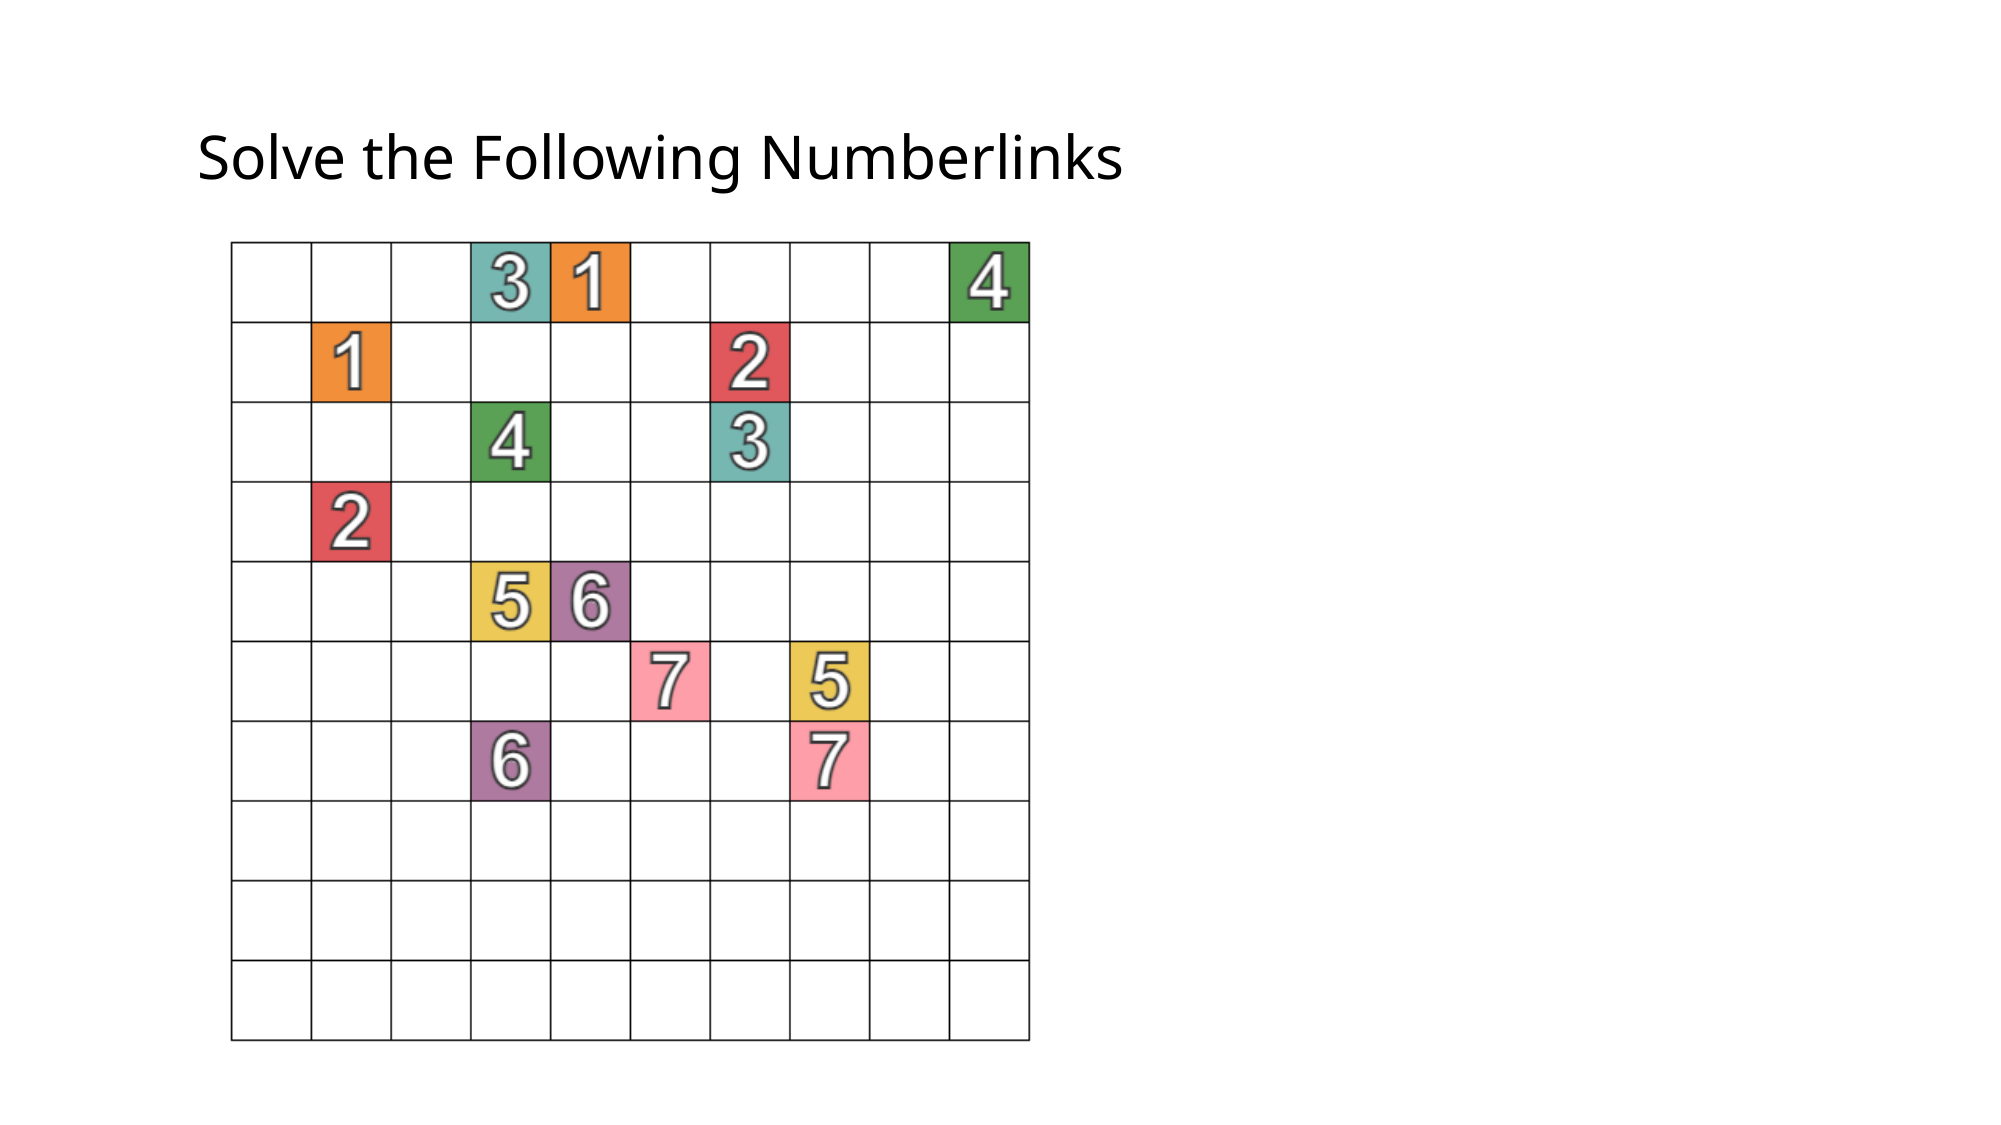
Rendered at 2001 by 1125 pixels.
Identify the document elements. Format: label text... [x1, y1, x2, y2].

picture [228, 239, 1035, 1046]
title Solve the Following Numberlinks [182, 119, 1758, 201]
